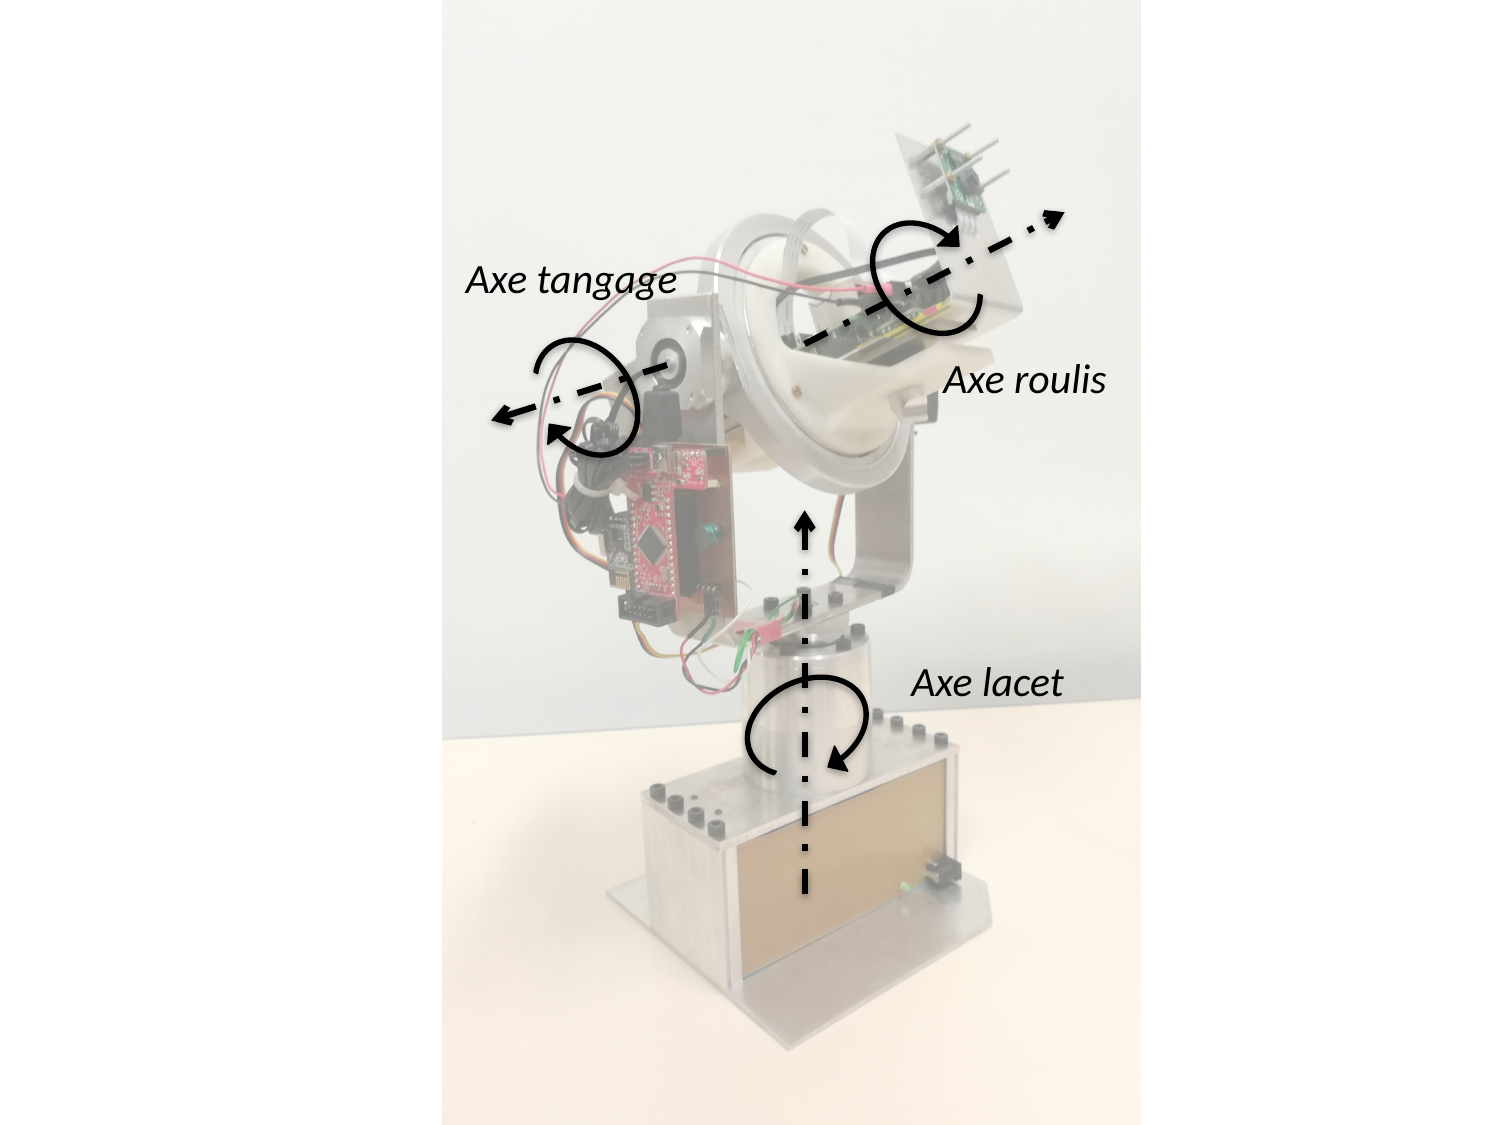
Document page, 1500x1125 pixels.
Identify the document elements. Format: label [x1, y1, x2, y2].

text_box [441, 0, 1157, 1125]
